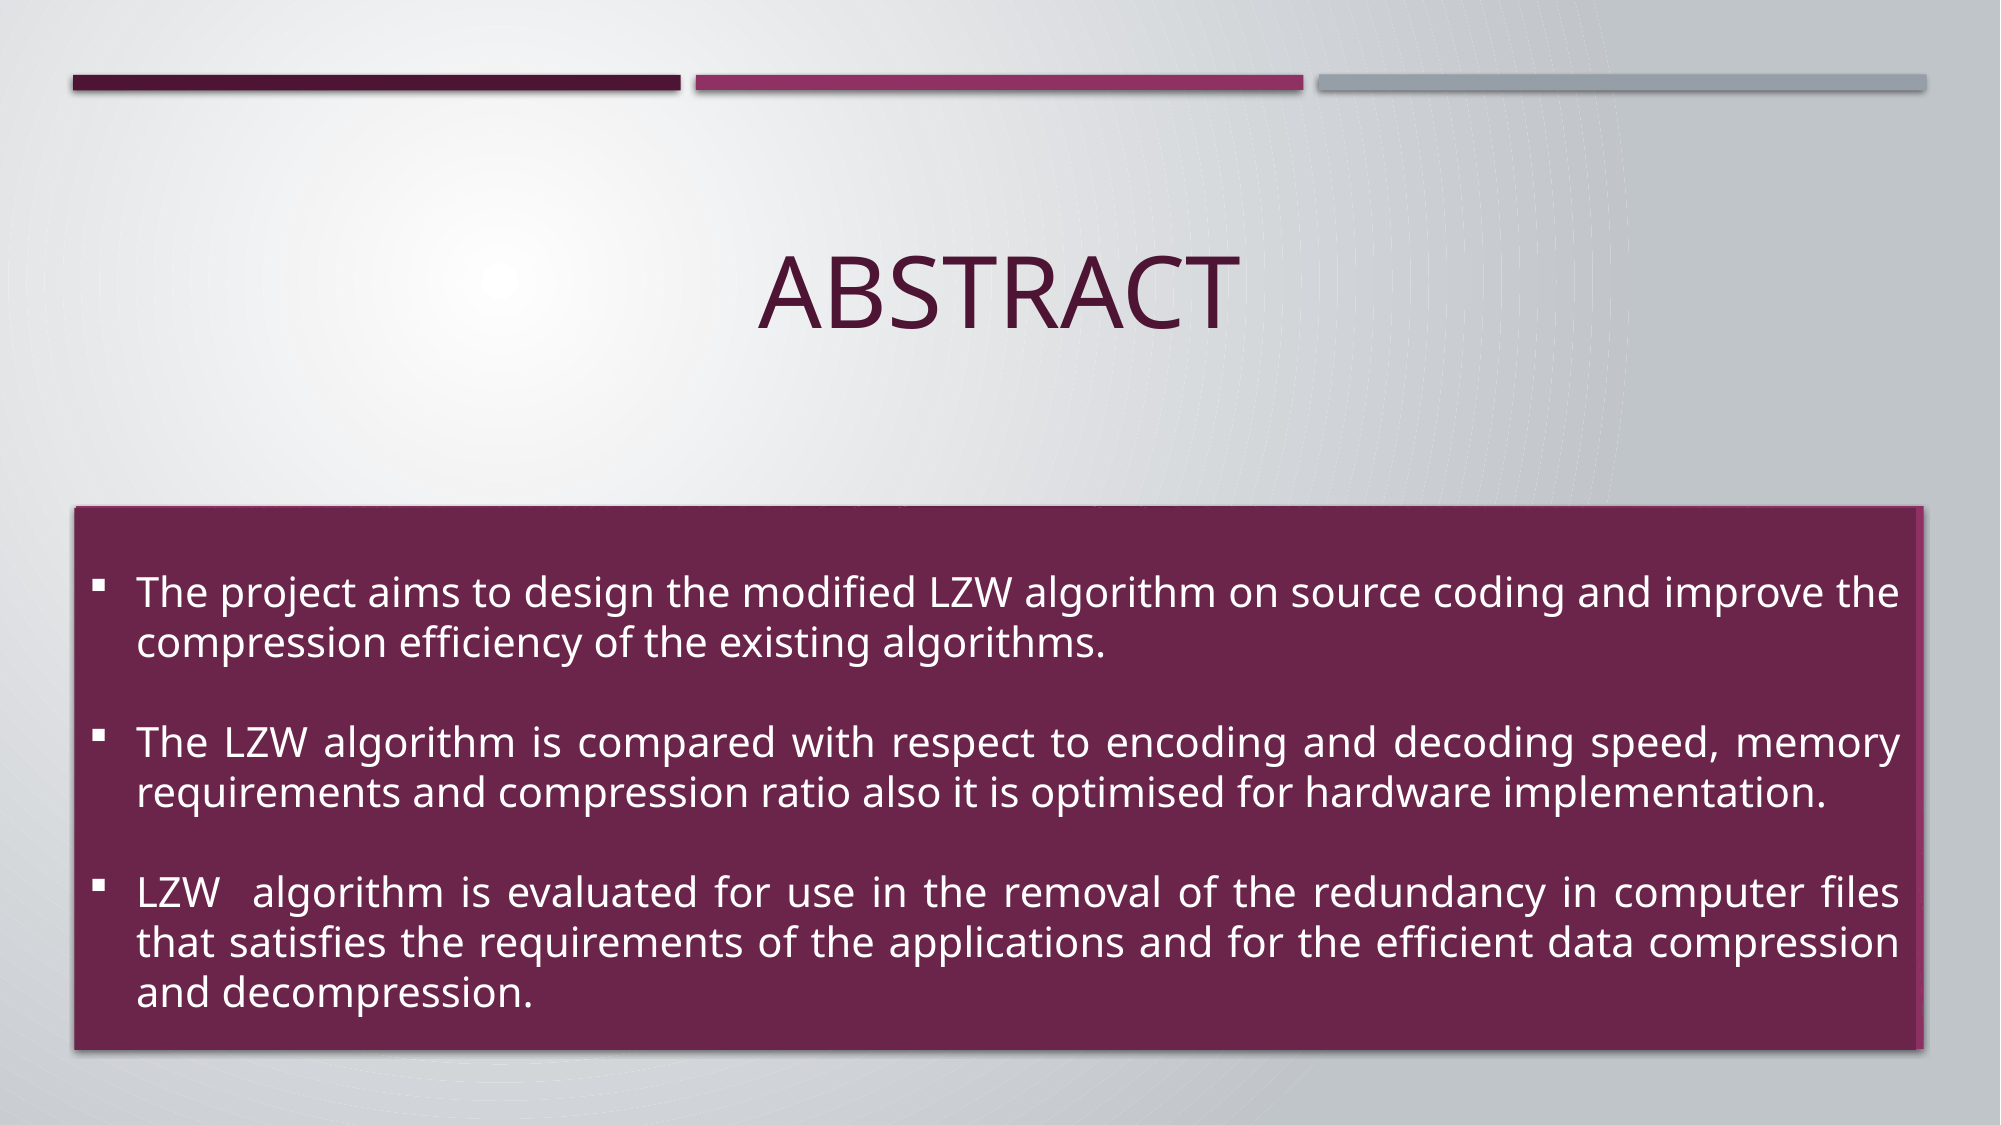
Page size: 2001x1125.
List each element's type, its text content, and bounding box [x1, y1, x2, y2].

subtitle [74, 510, 1930, 1072]
text_box The project aims to design the modified LZW algorithm on source coding and improve the compression efficiency of the existing algorithms. The LZW algorithm is compared with respect to encoding and decoding speed, memory requirements and compression ratio also it is optimised for hardware implementation. LZW algorithm is evaluated for use in the removal of the redundancy in computer files that satisfies the requirements of the applications and for the efficient data compression and decompression. [73, 506, 1918, 1052]
title Abstract [98, 167, 1902, 410]
